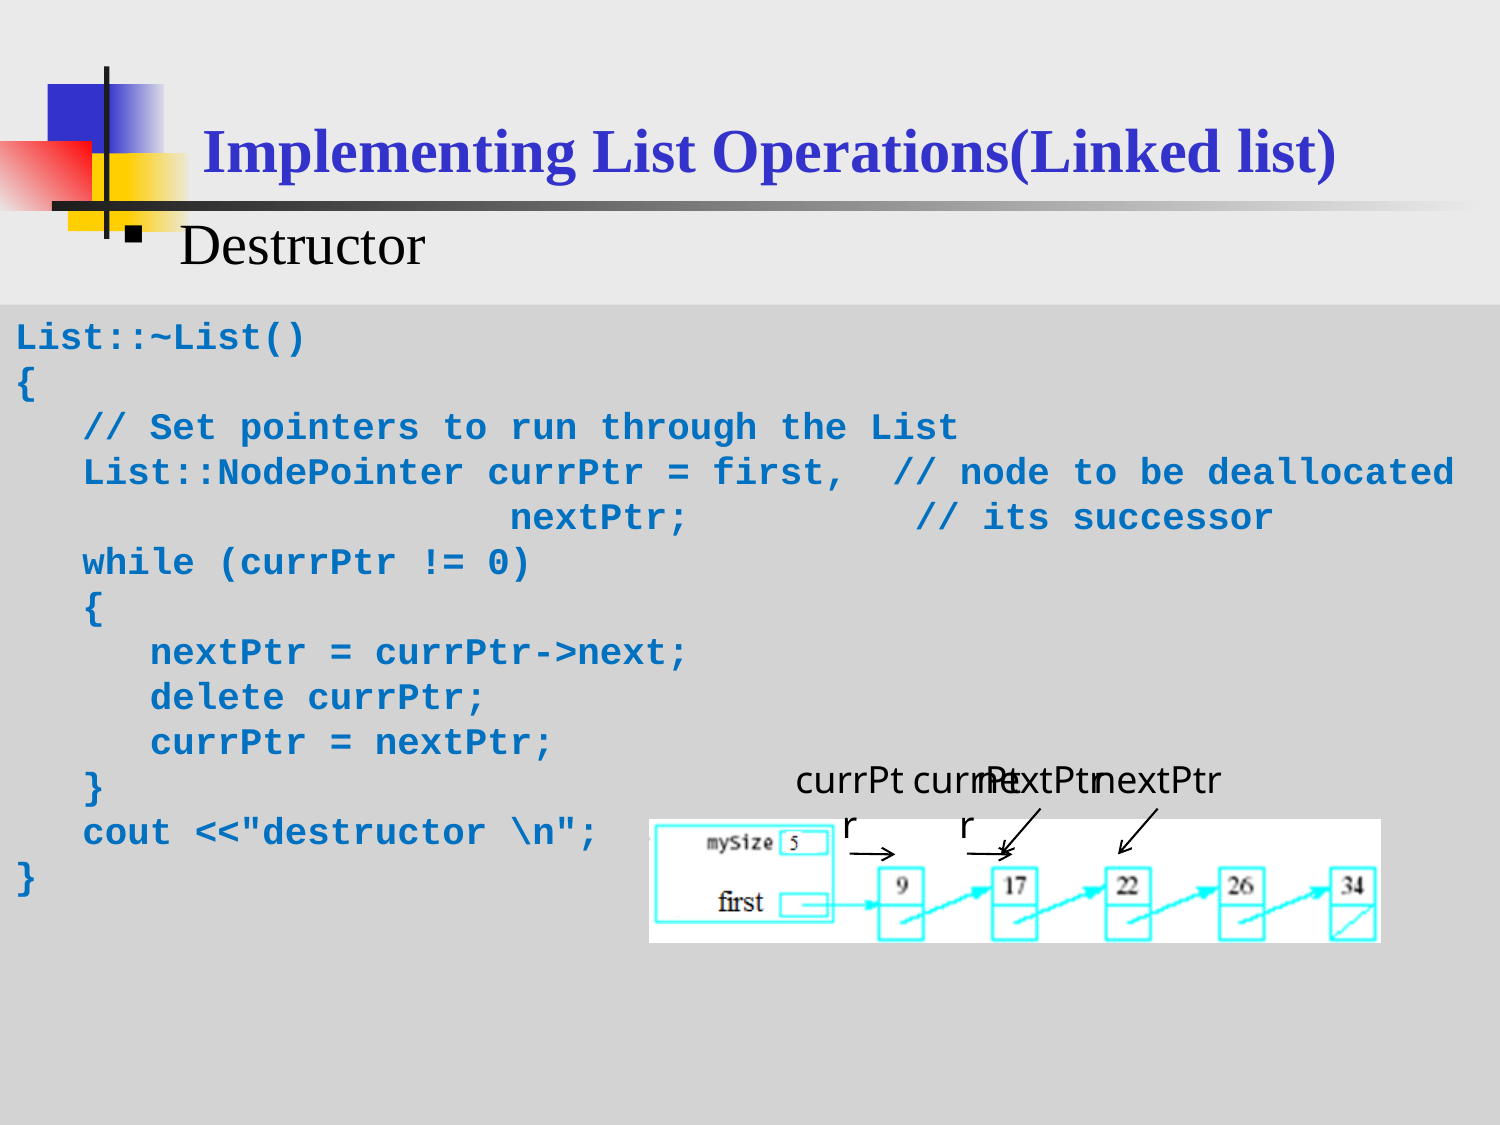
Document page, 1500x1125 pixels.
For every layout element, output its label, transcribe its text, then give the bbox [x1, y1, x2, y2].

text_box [895, 748, 1233, 855]
text_box Destructor [105, 199, 1381, 304]
text_box List::~List() { // Set pointers to run through the List List::NodePointer currPtr = first, // node to be deallocated nextPtr; // its successor while (currPtr != 0) { nextPtr = currPtr->next; delete currPtr; currPtr = nextPtr; } cout <<"destructor \n"; } [0, 304, 1500, 1125]
title Implementing List Operations(Linked list) [187, 30, 1477, 193]
picture [648, 818, 1381, 943]
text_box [777, 748, 894, 855]
